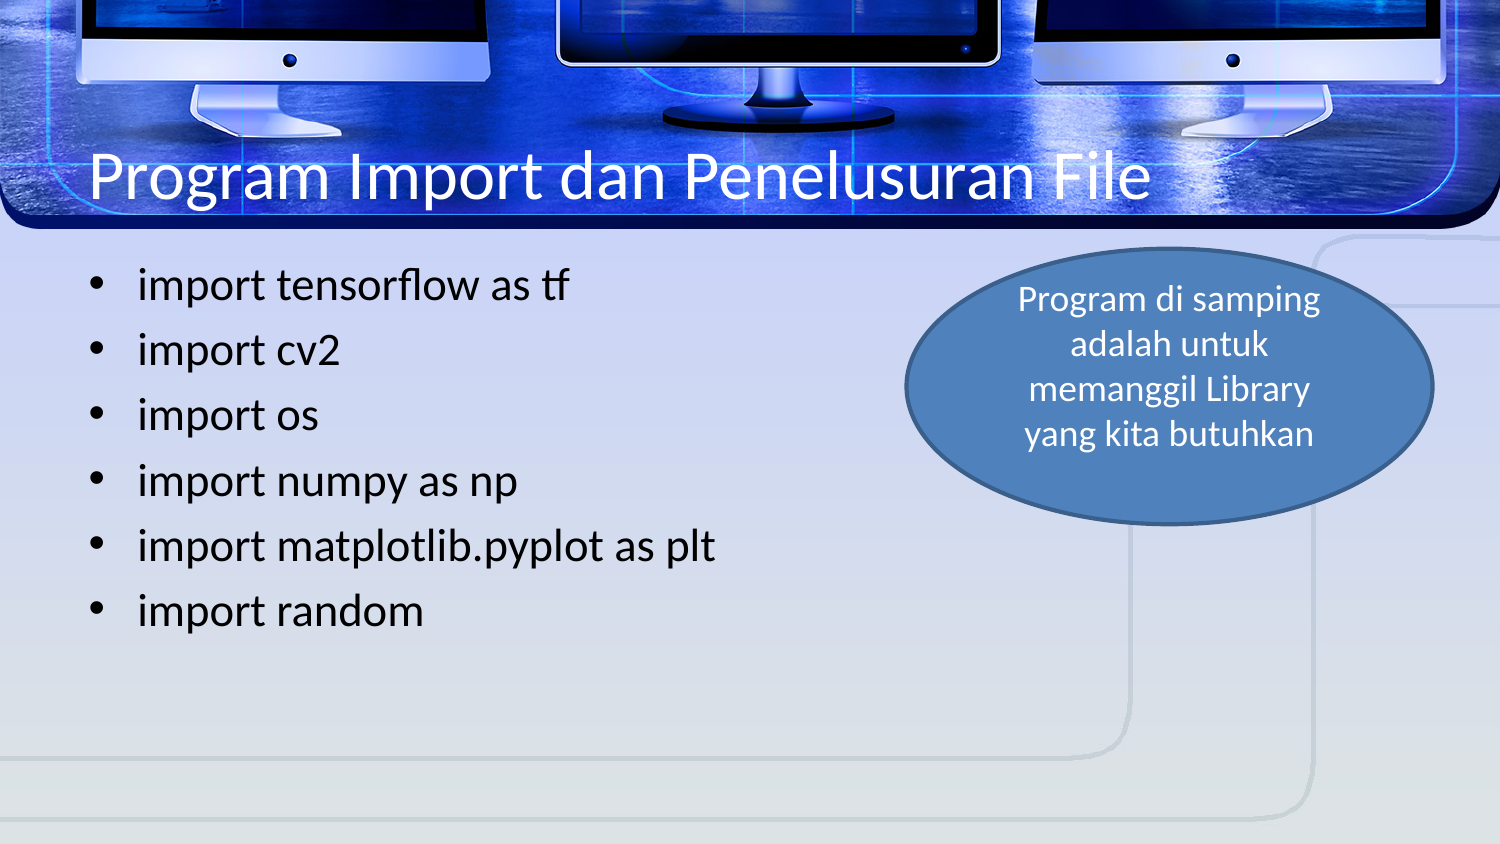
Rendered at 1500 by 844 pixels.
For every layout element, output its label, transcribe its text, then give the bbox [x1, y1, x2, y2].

title Program Import dan Penelusuran File [73, 121, 1427, 222]
picture [0, 0, 1500, 844]
text_box Program di samping adalah untuk memanggil Library yang kita butuhkan [904, 246, 1435, 527]
list import tensorflow as tf import cv2 import os import numpy as np import matplotlib.pyplot as plt import random [73, 246, 876, 648]
